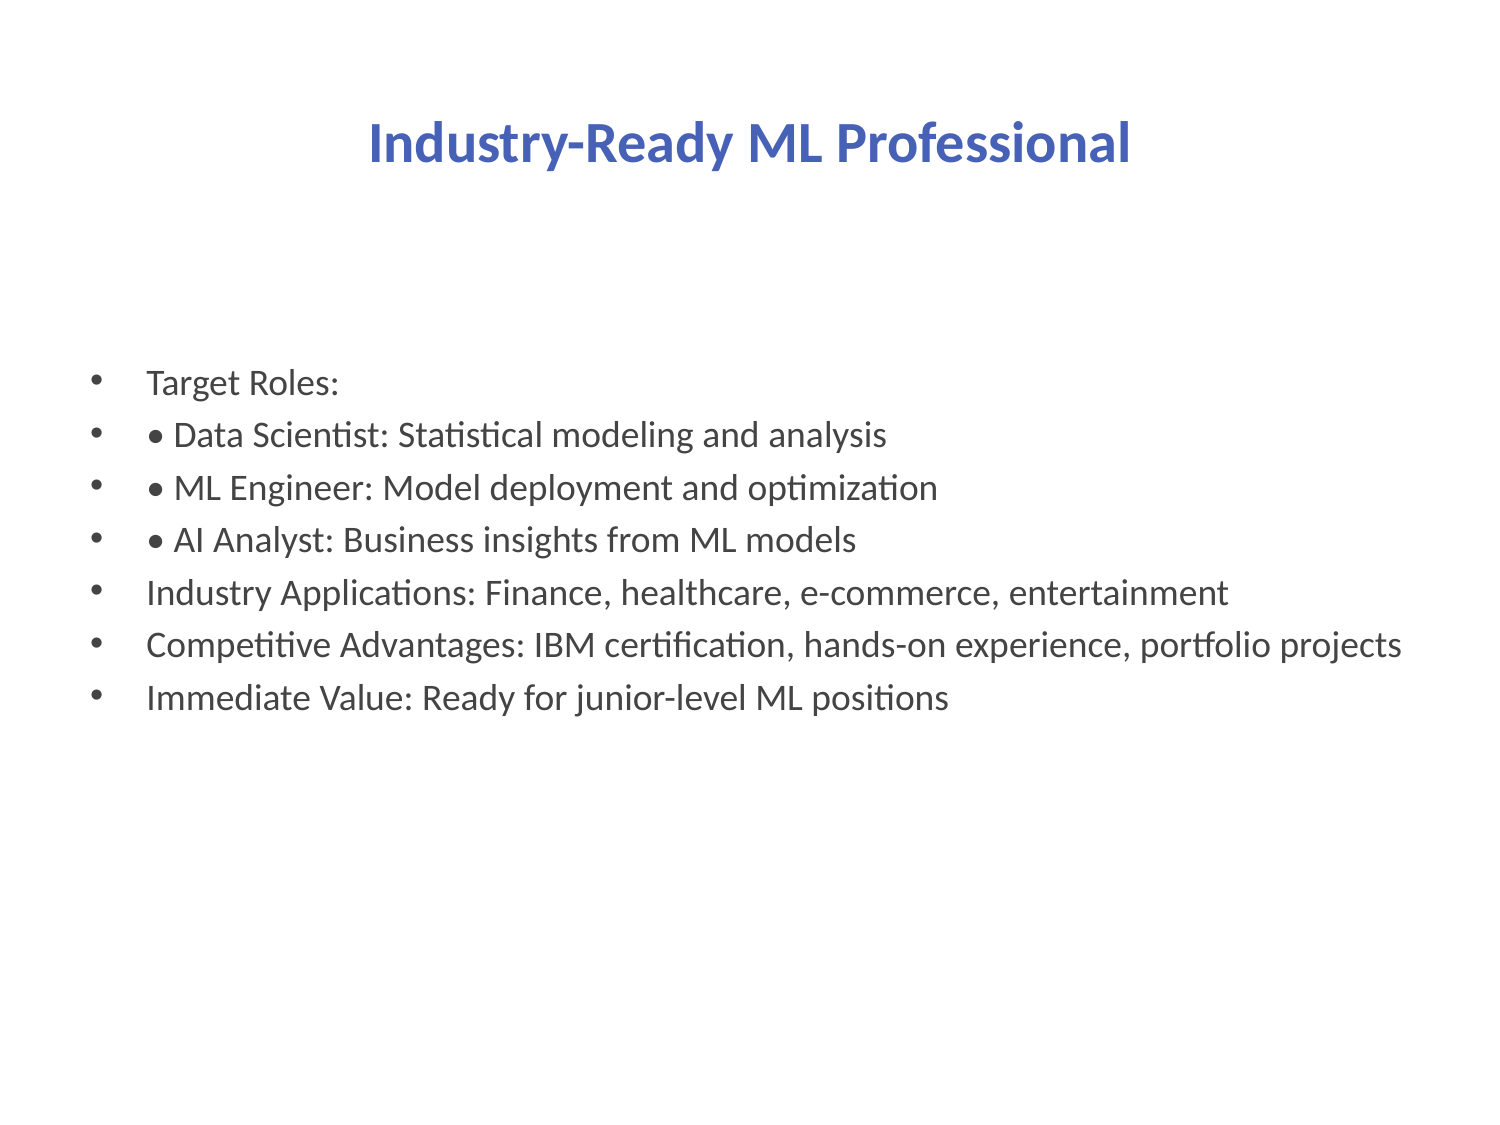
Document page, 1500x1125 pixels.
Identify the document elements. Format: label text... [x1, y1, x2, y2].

list Target Roles: • Data Scientist: Statistical modeling and analysis • ML Engineer: Model deployment and optimization • AI Analyst: Business insights from ML models Industry Applications: Finance, healthcare, e-commerce, entertainment Competitive Advantages: IBM certification, hands-on experience, portfolio projects Immediate Value: Ready for junior-level ML positions [75, 262, 1425, 1005]
title Industry-Ready ML Professional [75, 45, 1425, 233]
